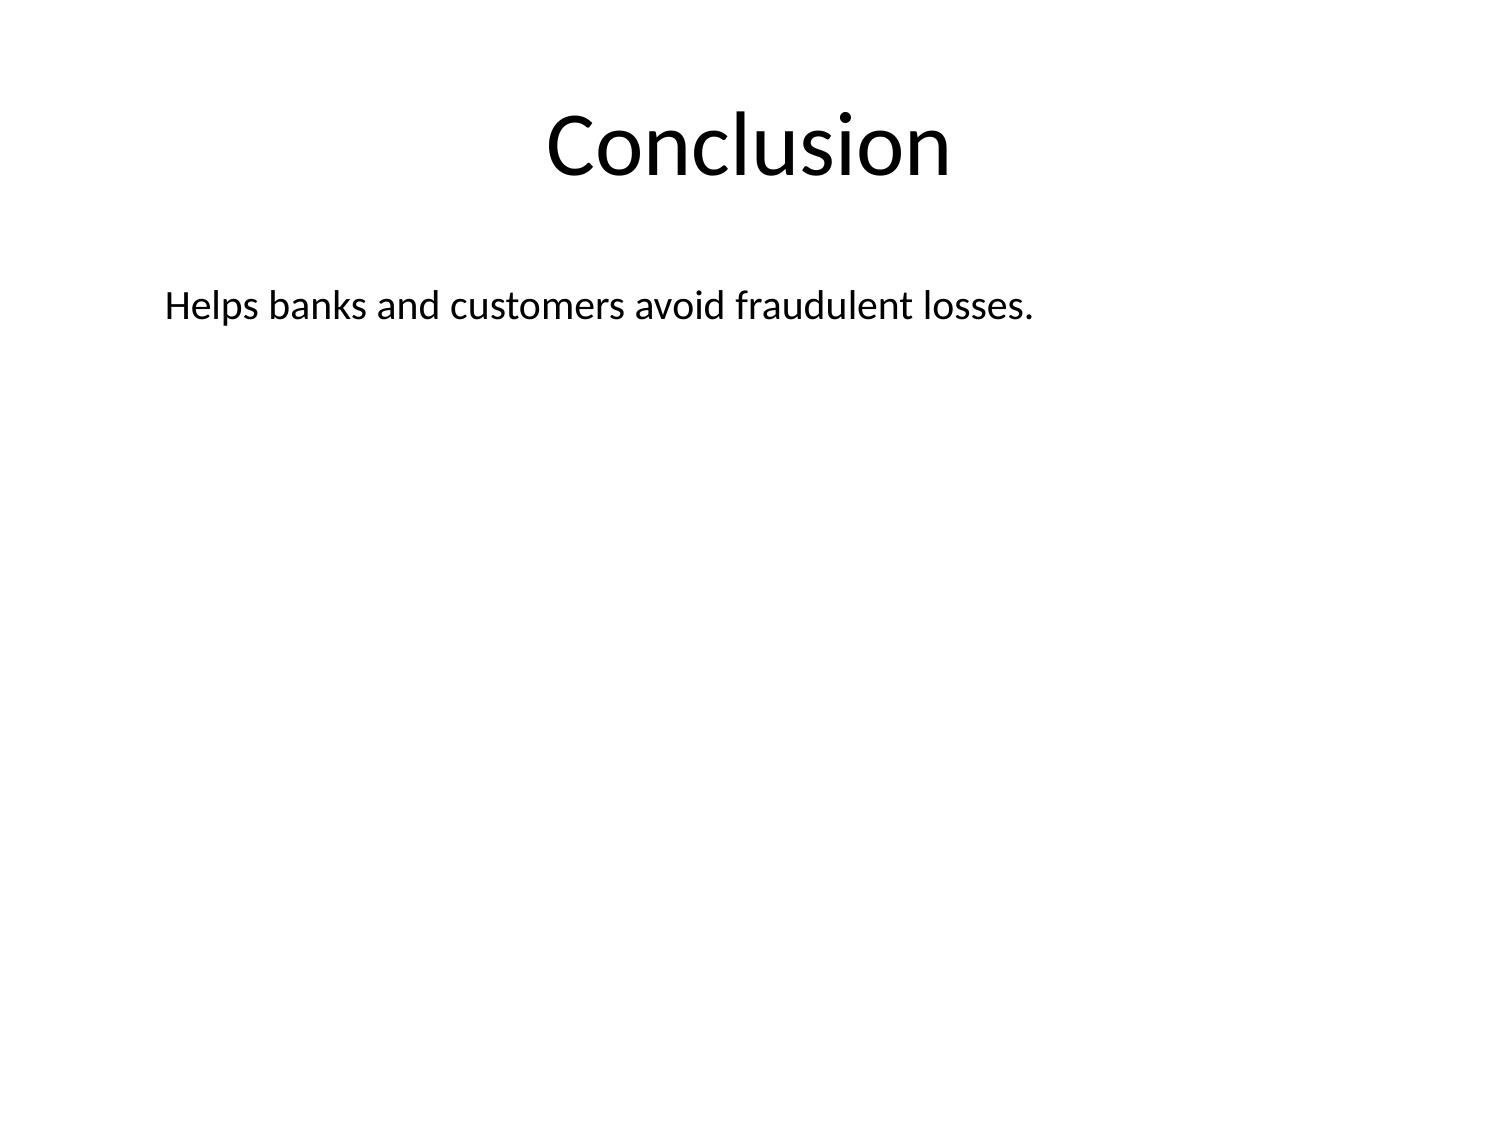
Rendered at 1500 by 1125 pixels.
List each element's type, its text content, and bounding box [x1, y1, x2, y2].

title Conclusion [75, 45, 1425, 233]
text_box Helps banks and customers avoid fraudulent losses. [149, 224, 1350, 335]
